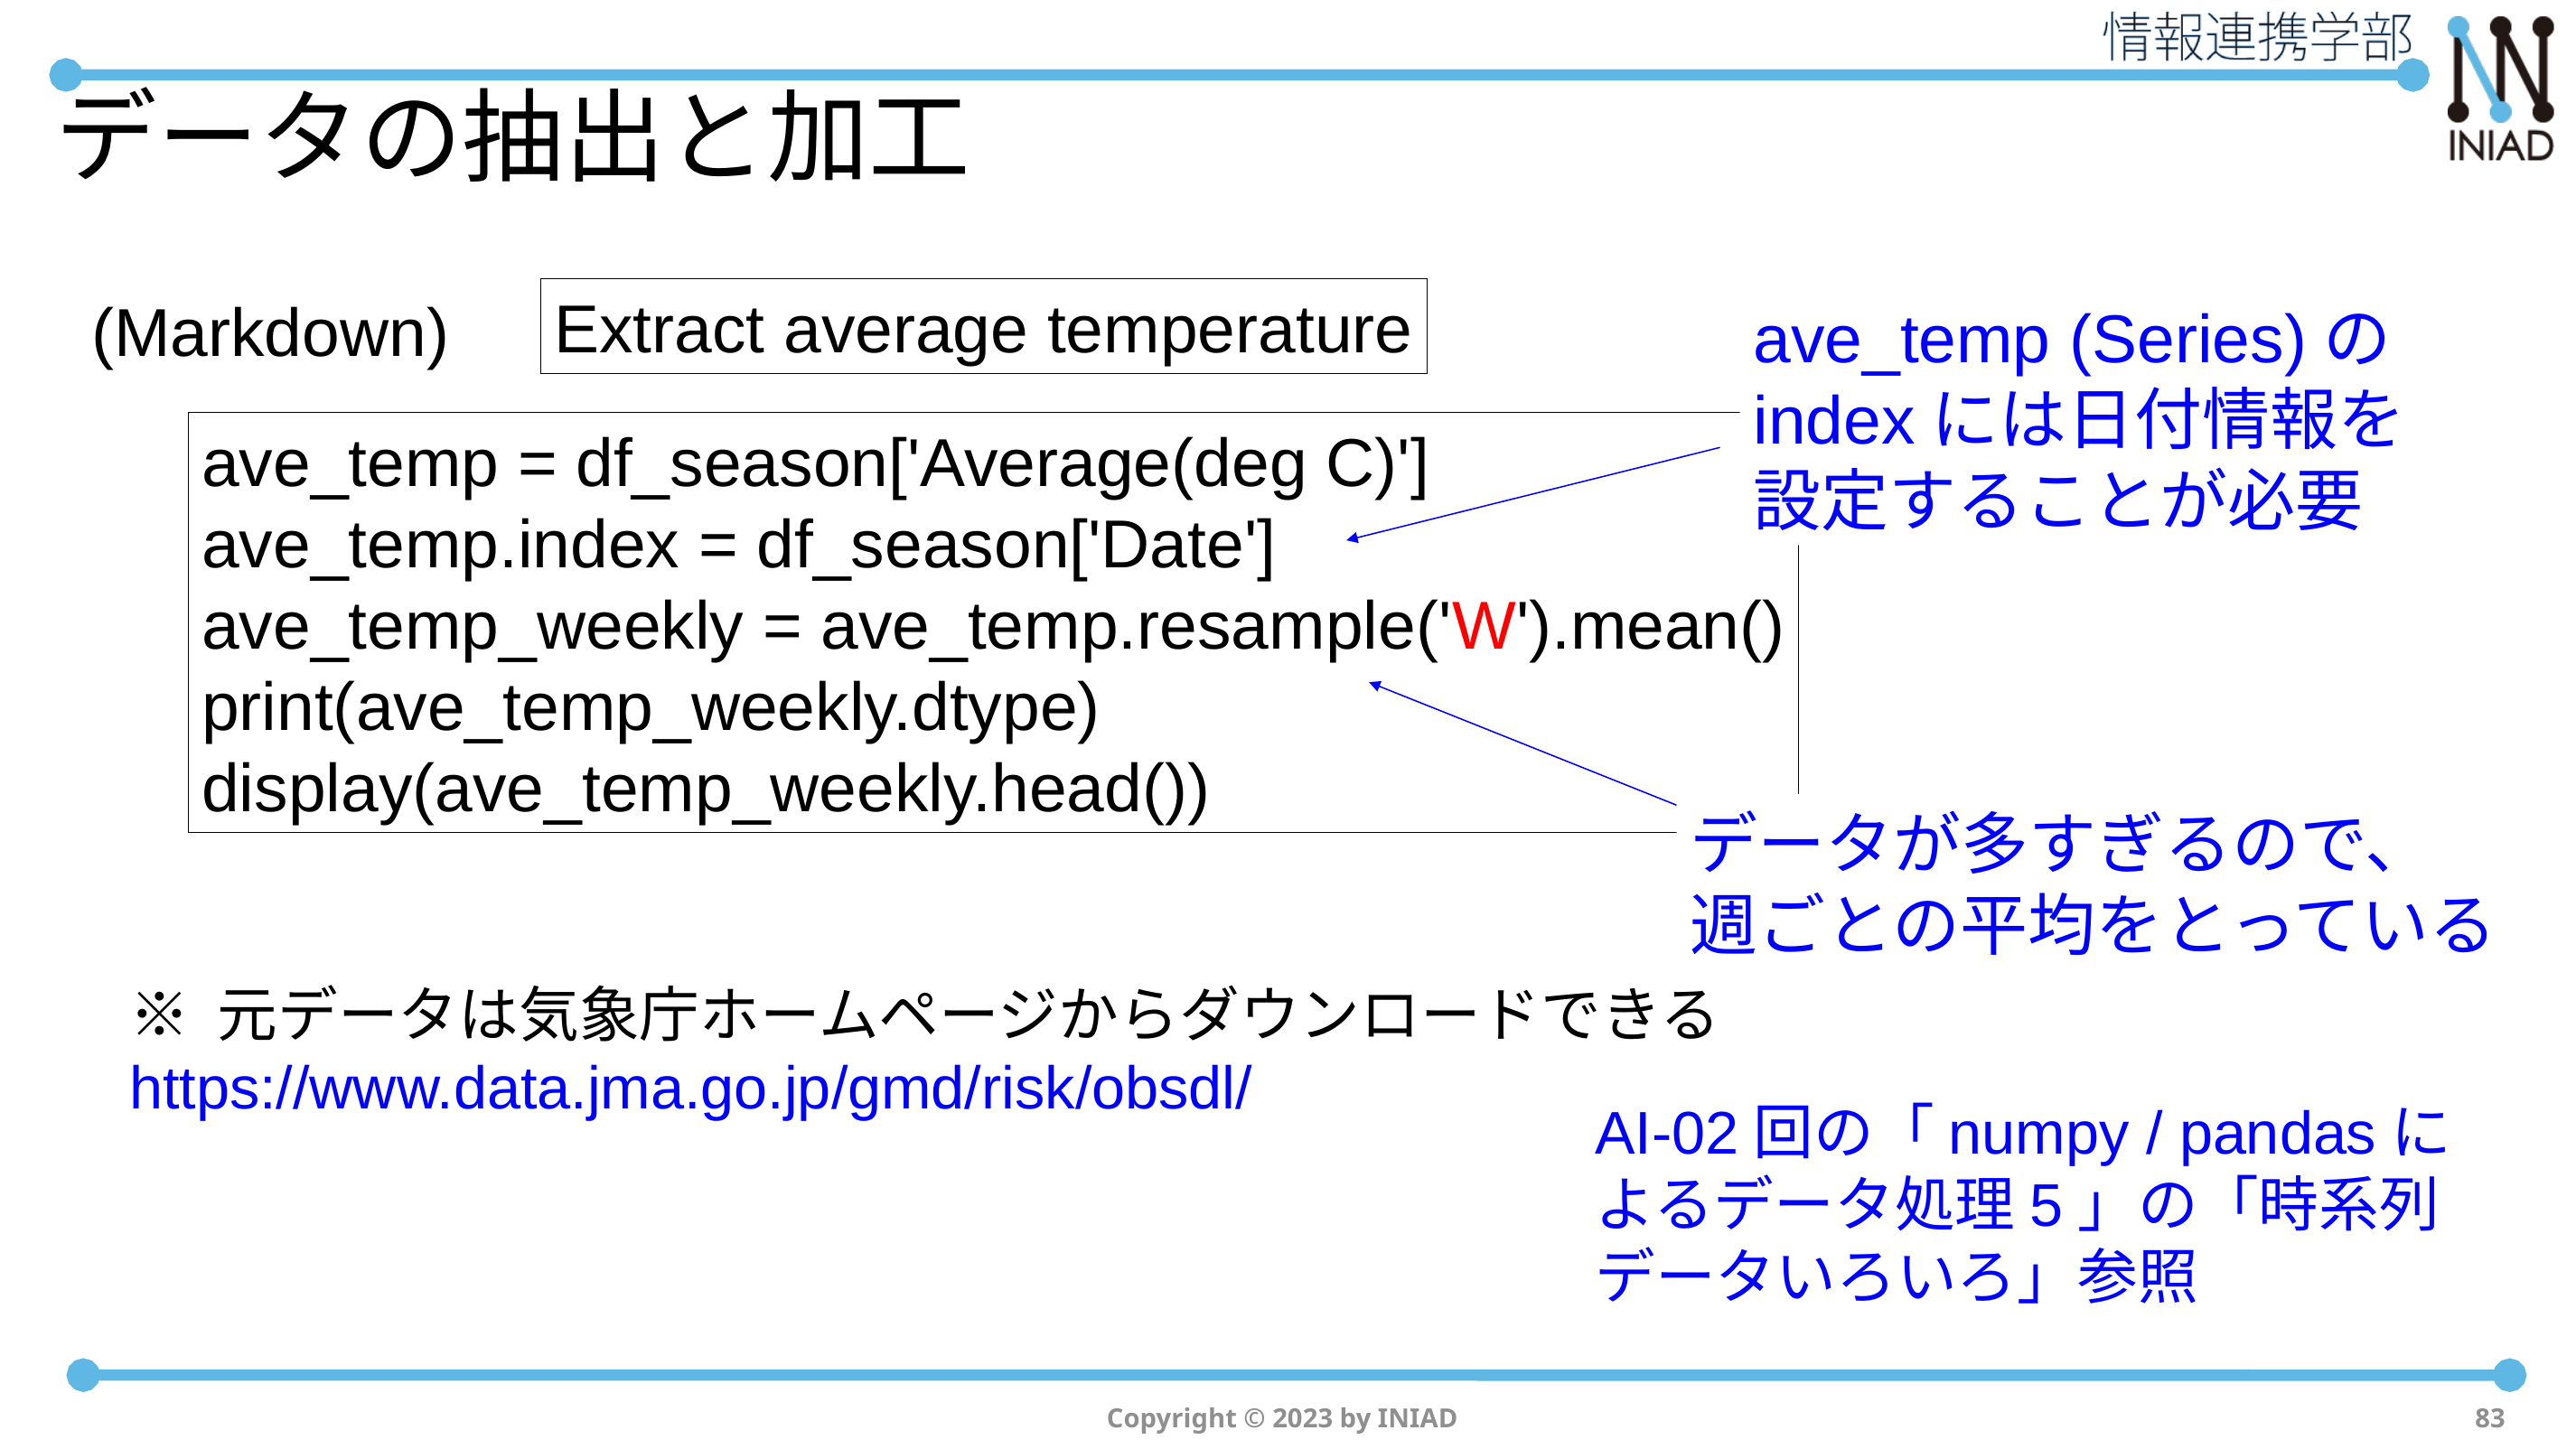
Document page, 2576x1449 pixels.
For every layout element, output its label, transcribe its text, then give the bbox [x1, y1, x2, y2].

title データの抽出と加工 [55, 71, 2413, 282]
text_box (Markdown) [78, 282, 464, 378]
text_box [1345, 447, 1720, 541]
text_box AI-02回の「numpy / pandasによるデータ処理5」の「時系列データいろいろ」参照 [1581, 1087, 2519, 1318]
slide_number 83 [2376, 1376, 2519, 1445]
text_box ave_temp (Series)のindexには日付情報を設定することが必要 [1739, 287, 2477, 546]
text_box データが多すぎるので、 週ごとの平均をとっている [1676, 793, 2561, 970]
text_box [1368, 681, 1677, 806]
text_box ave_temp = df_season['Average(deg C)'] ave_temp.index = df_season['Date'] ave_temp_weekly = ave_temp.resample('W').mean() print(ave_temp_weekly.dtype) display(ave_temp_weekly.head()) [188, 412, 1799, 833]
picture [2448, 12, 2555, 170]
text_box ※ 元データは気象庁ホームページからダウンロードできる https://www.data.jma.go.jp/gmd/risk/obsdl/ [116, 969, 1735, 1127]
text_box Extract average temperature [540, 278, 1428, 374]
footer Copyright © 2023 by INIAD [59, 1374, 2506, 1445]
